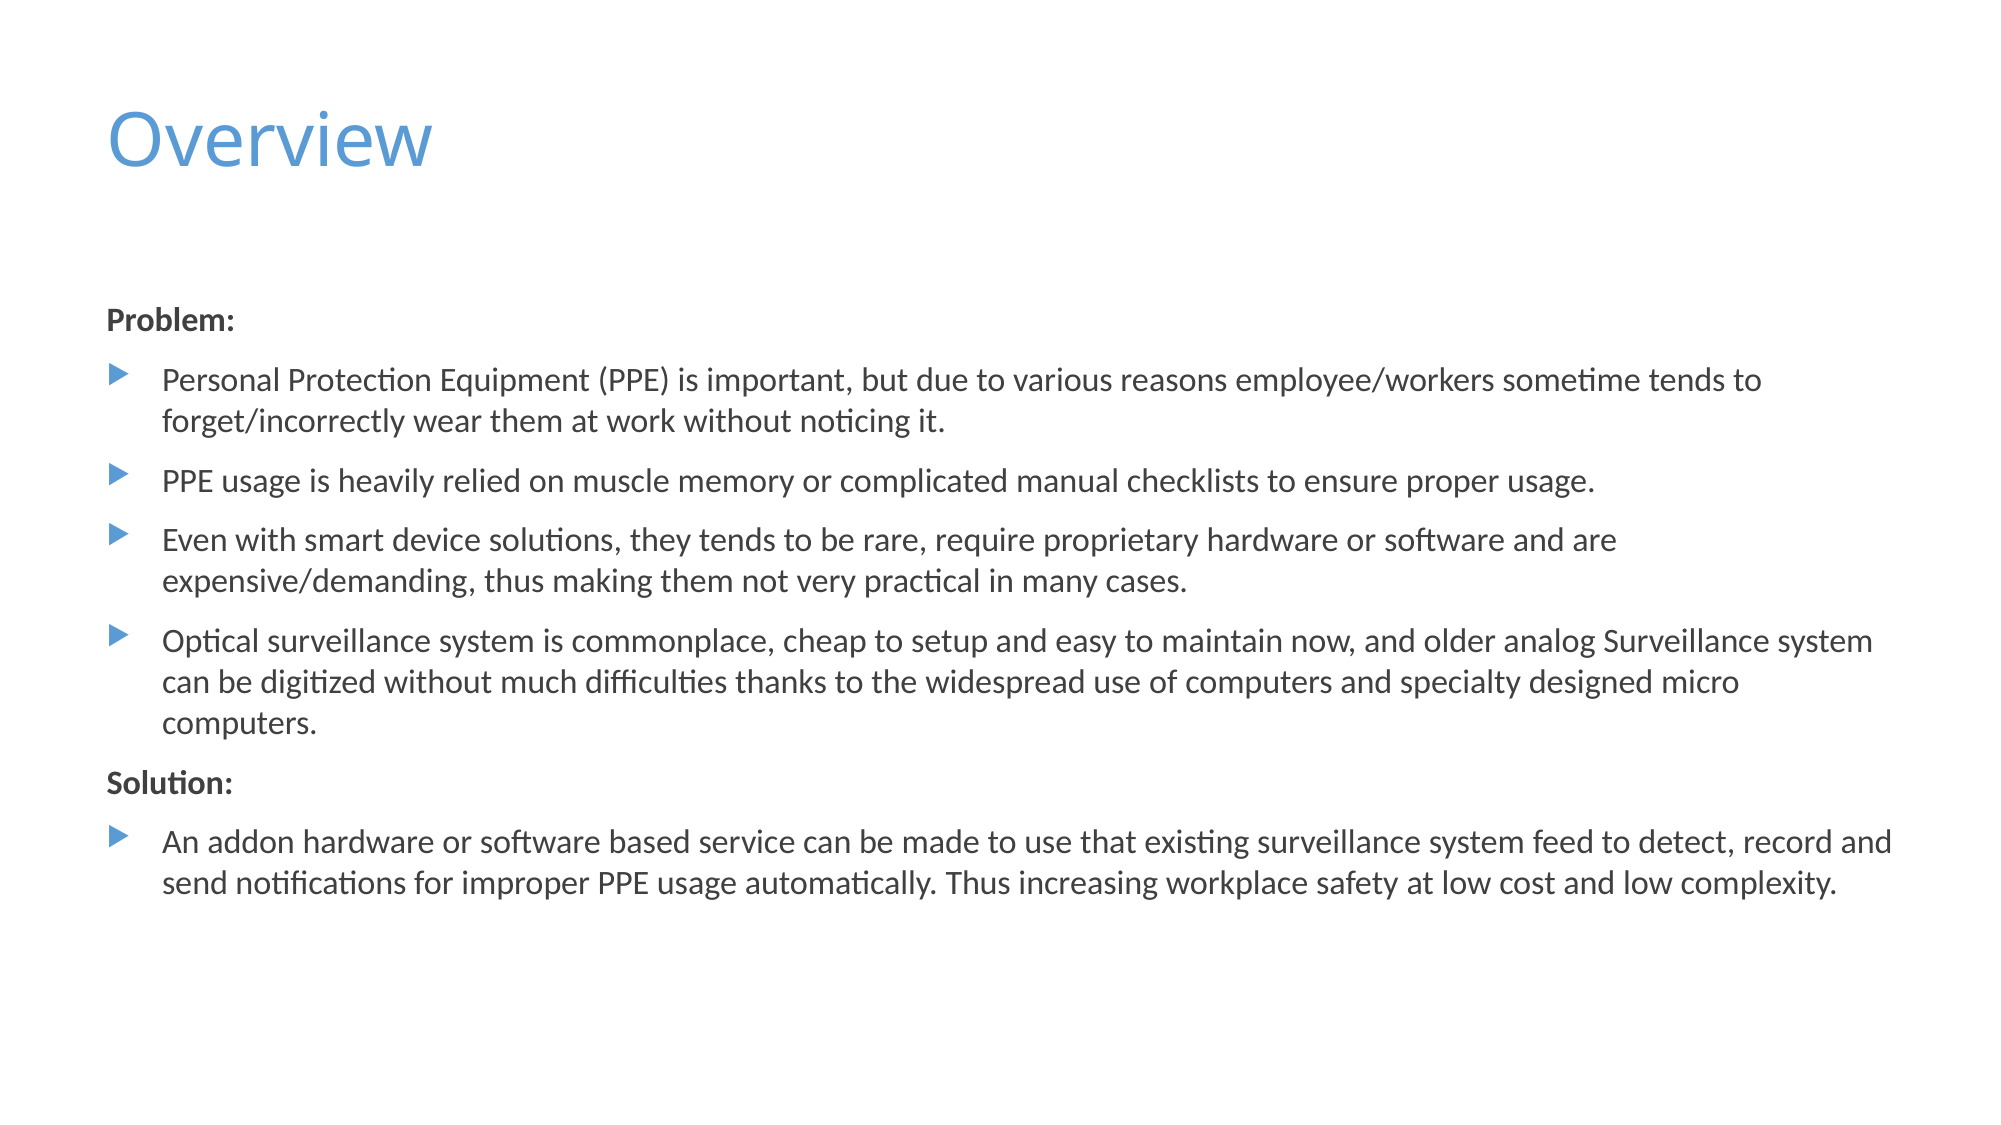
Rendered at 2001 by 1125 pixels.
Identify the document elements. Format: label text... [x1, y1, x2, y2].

text_box Problem: Personal Protection Equipment (PPE) is important, but due to various reasons employee/workers sometime tends to forget/incorrectly wear them at work without noticing it. PPE usage is heavily relied on muscle memory or complicated manual checklists to ensure proper usage. Even with smart device solutions, they tends to be rare, require proprietary hardware or software and are expensive/demanding, thus making them not very practical in many cases. Optical surveillance system is commonplace, cheap to setup and easy to maintain now, and older analog Surveillance system can be digitized without much difficulties thanks to the widespread use of computers and specialty designed micro computers. Solution: An addon hardware or software based service can be made to use that existing surveillance system feed to detect, record and send notifications for improper PPE usage automatically. Thus increasing workplace safety at low cost and low complexity. [91, 289, 1908, 954]
text_box Overview [91, 83, 1908, 289]
